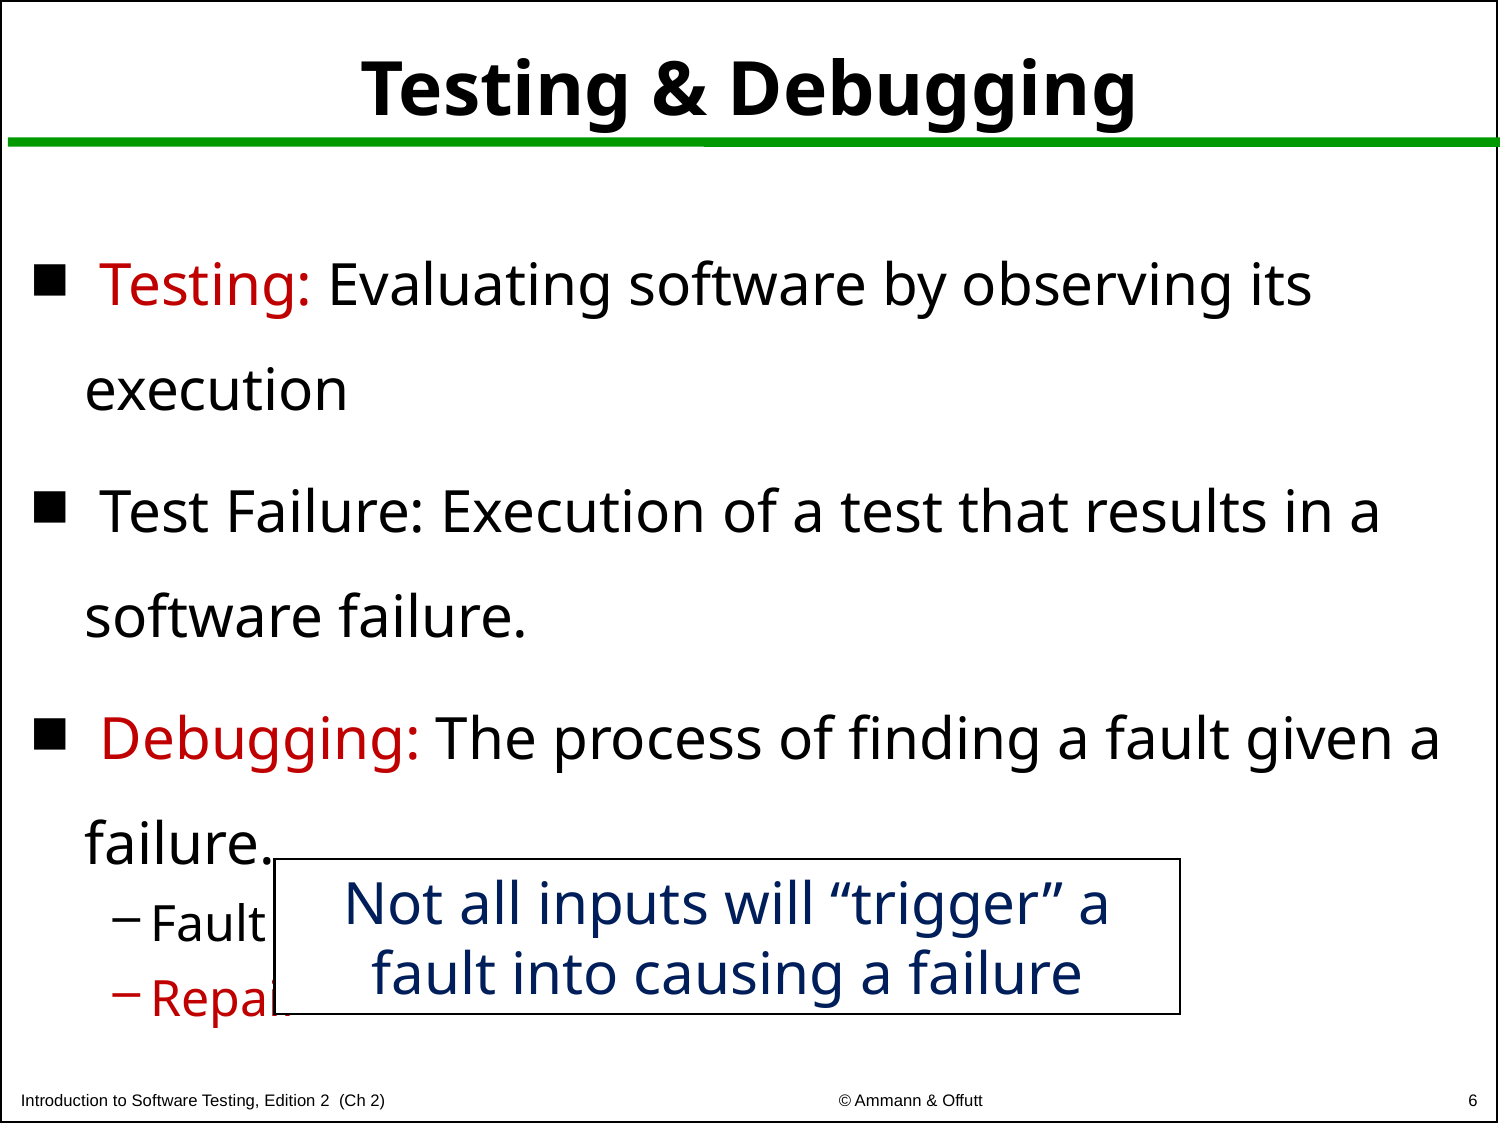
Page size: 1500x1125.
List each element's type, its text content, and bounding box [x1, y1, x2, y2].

text_box Not all inputs will “trigger” a fault into causing a failure [274, 858, 1181, 1014]
footer © Ammann & Offutt [673, 1078, 1149, 1119]
list Testing: Evaluating software by observing its execution Test Failure: Execution of a test that results in a software failure. Debugging: The process of finding a fault given a failure. Fault localization Repair [22, 204, 1478, 1078]
slide_number 6 [1179, 1074, 1493, 1119]
title Testing & Debugging [7, 15, 1493, 167]
slide_number Introduction to Software Testing, Edition 2 (Ch 2) [5, 1077, 637, 1119]
